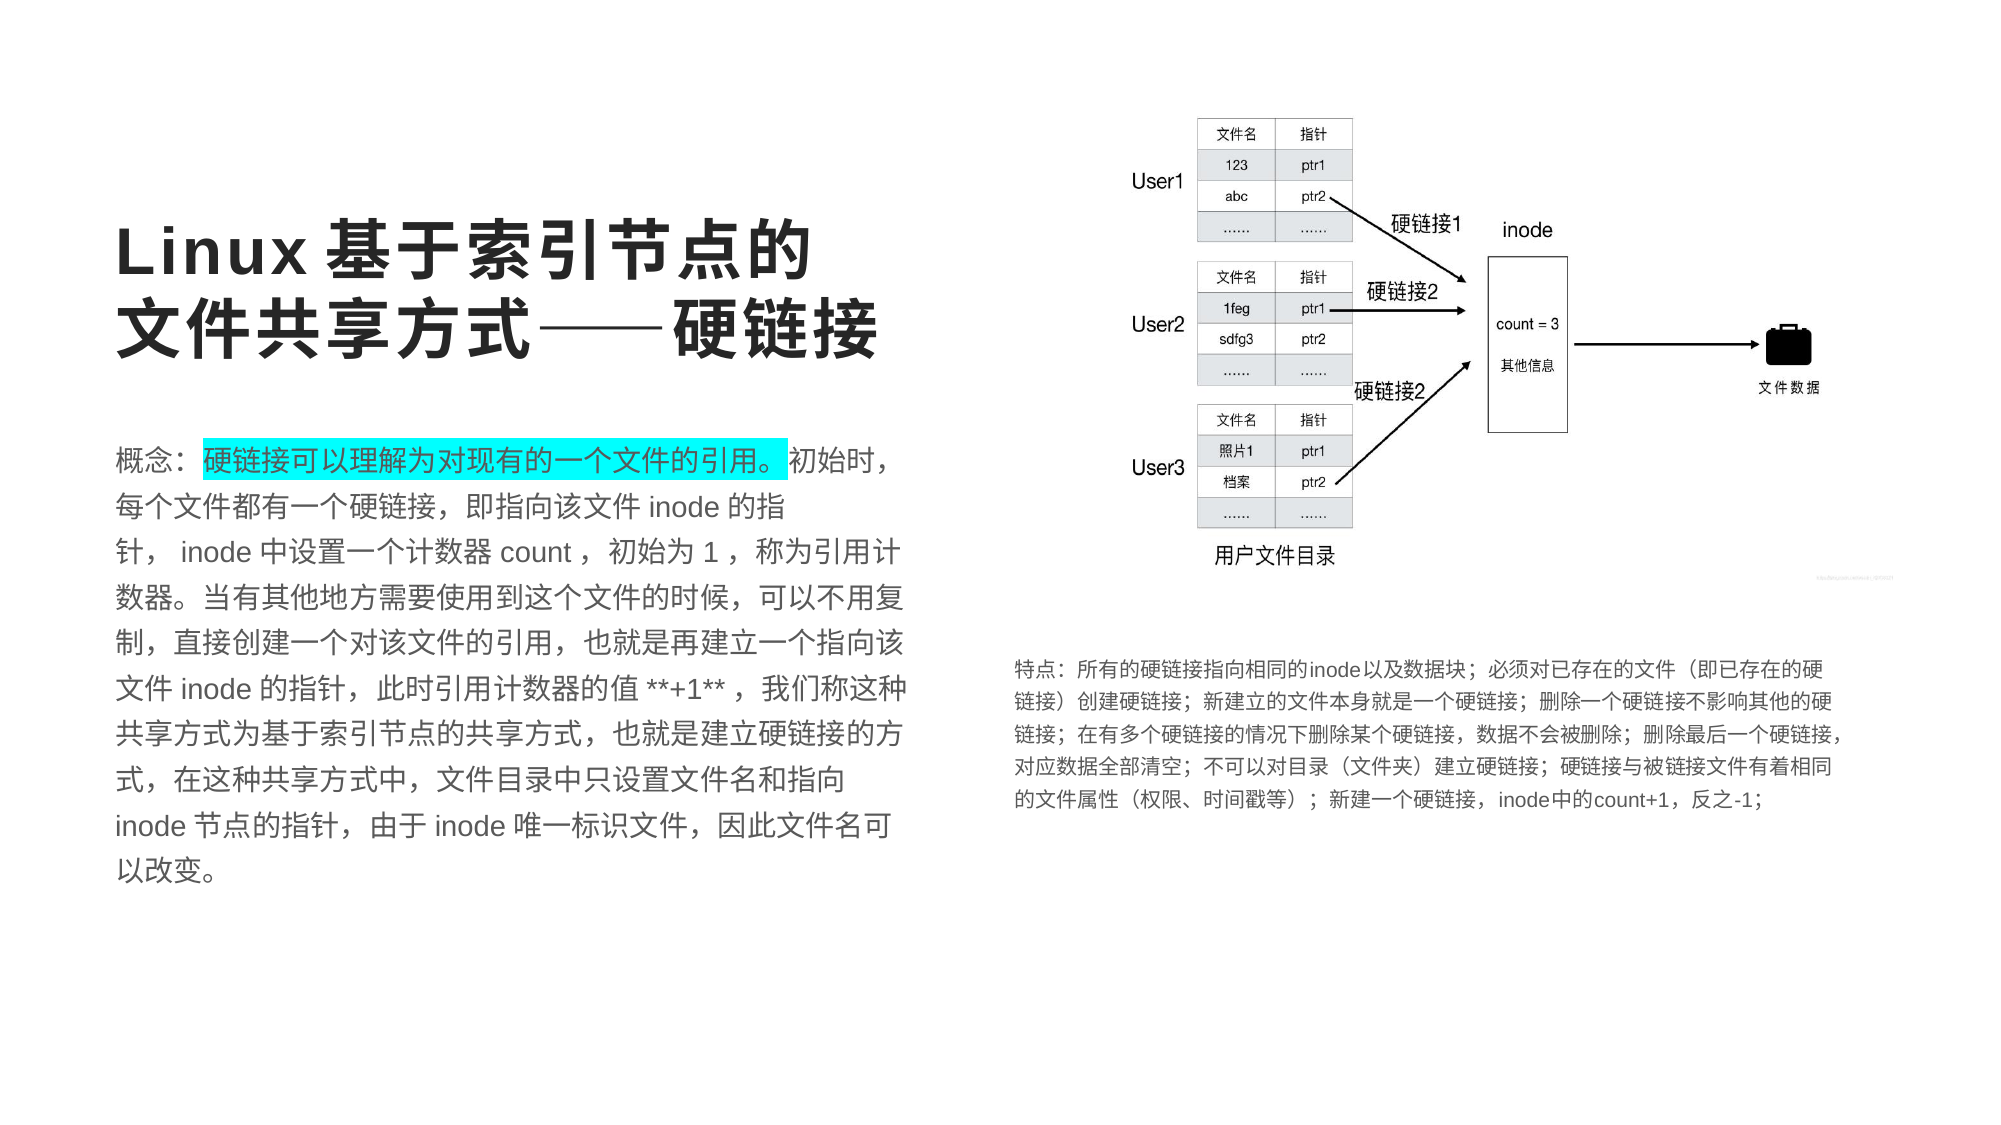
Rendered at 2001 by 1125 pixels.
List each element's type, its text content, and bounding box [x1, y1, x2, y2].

text_box 概念：硬链接可以理解为对现有的一个文件的引用。初始时，每个文件都有一个硬链接，即指向该文件inode的指针，inode中设置一个计数器count，初始为1，称为引用计数器。当有其他地方需要使用到这个文件的时候，可以不用复制，直接创建一个对该文件的引用，也就是再建立一个指向该文件inode的指针，此时引用计数器的值**+1**，我们称这种共享方式为基于索引节点的共享方式，也就是建立硬链接的方式，在这种共享方式中，文件目录中只设置文件名和指向inode节点的指针，由于inode唯一标识文件，因此文件名可以改变。 [100, 424, 930, 1026]
picture [1054, 77, 1912, 626]
text_box Linux基于索引节点的文件共享方式——硬链接 [100, 127, 901, 374]
text_box 特点：所有的硬链接指向相同的inode以及数据块；必须对已存在的文件（即已存在的硬链接）创建硬链接；新建立的文件本身就是一个硬链接；删除一个硬链接不影响其他的硬链接；在有多个硬链接的情况下删除某个硬链接，数据不会被删除；删除最后一个硬链接，对应数据全部清空；不可以对目录（文件夹）建立硬链接；硬链接与被链接文件有着相同的文件属性（权限、时间戳等）；新建一个硬链接，inode中的count+1，反之-1； [999, 641, 1855, 860]
